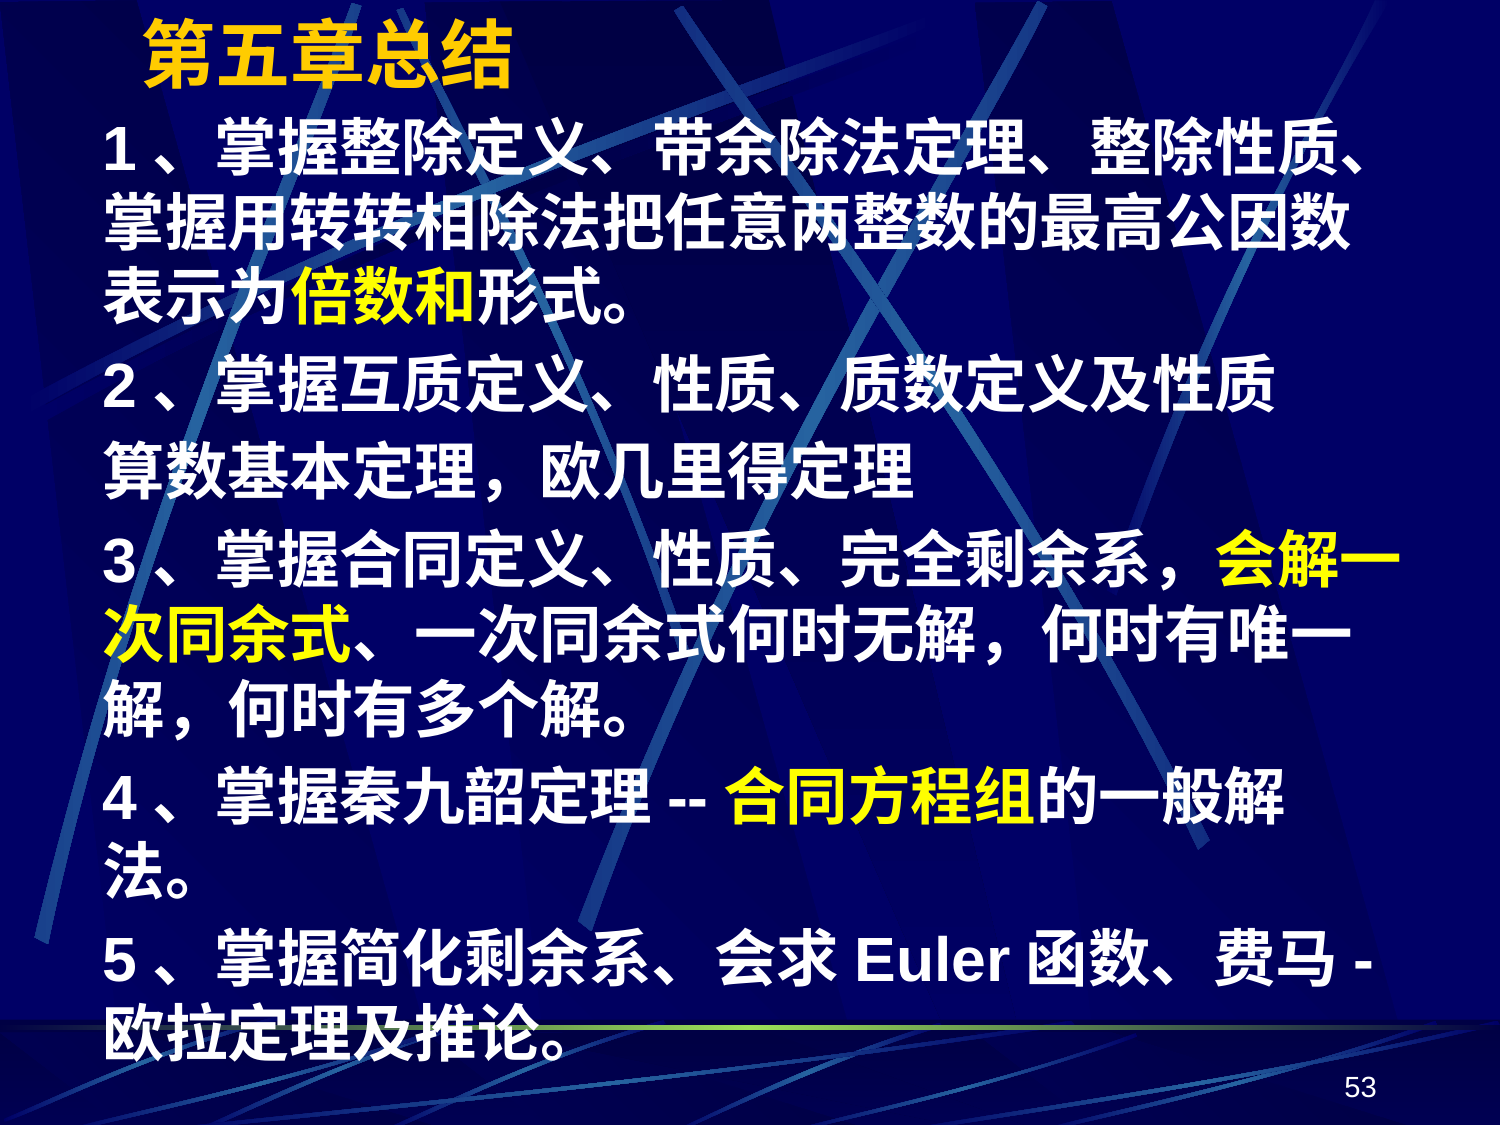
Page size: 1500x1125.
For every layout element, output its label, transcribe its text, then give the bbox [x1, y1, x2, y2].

slide_number 53 [1079, 1035, 1393, 1111]
title 第五章总结 [124, 0, 1401, 99]
footer [516, 1035, 993, 1111]
list 1、掌握整除定义、带余除法定理、整除性质、掌握用转转相除法把任意两整数的最高公因数表示为倍数和形式。 2、掌握互质定义、性质、质数定义及性质 算数基本定理，欧几里得定理 3、掌握合同定义、性质、完全剩余系，会解一次同余式、一次同余式何时无解，何时有唯一解，何时有多个解。 4、掌握秦九韶定理--合同方程组的一般解法。 5、掌握简化剩余系、会求Euler函数、费马-欧拉定理及推论。 [87, 99, 1425, 1050]
